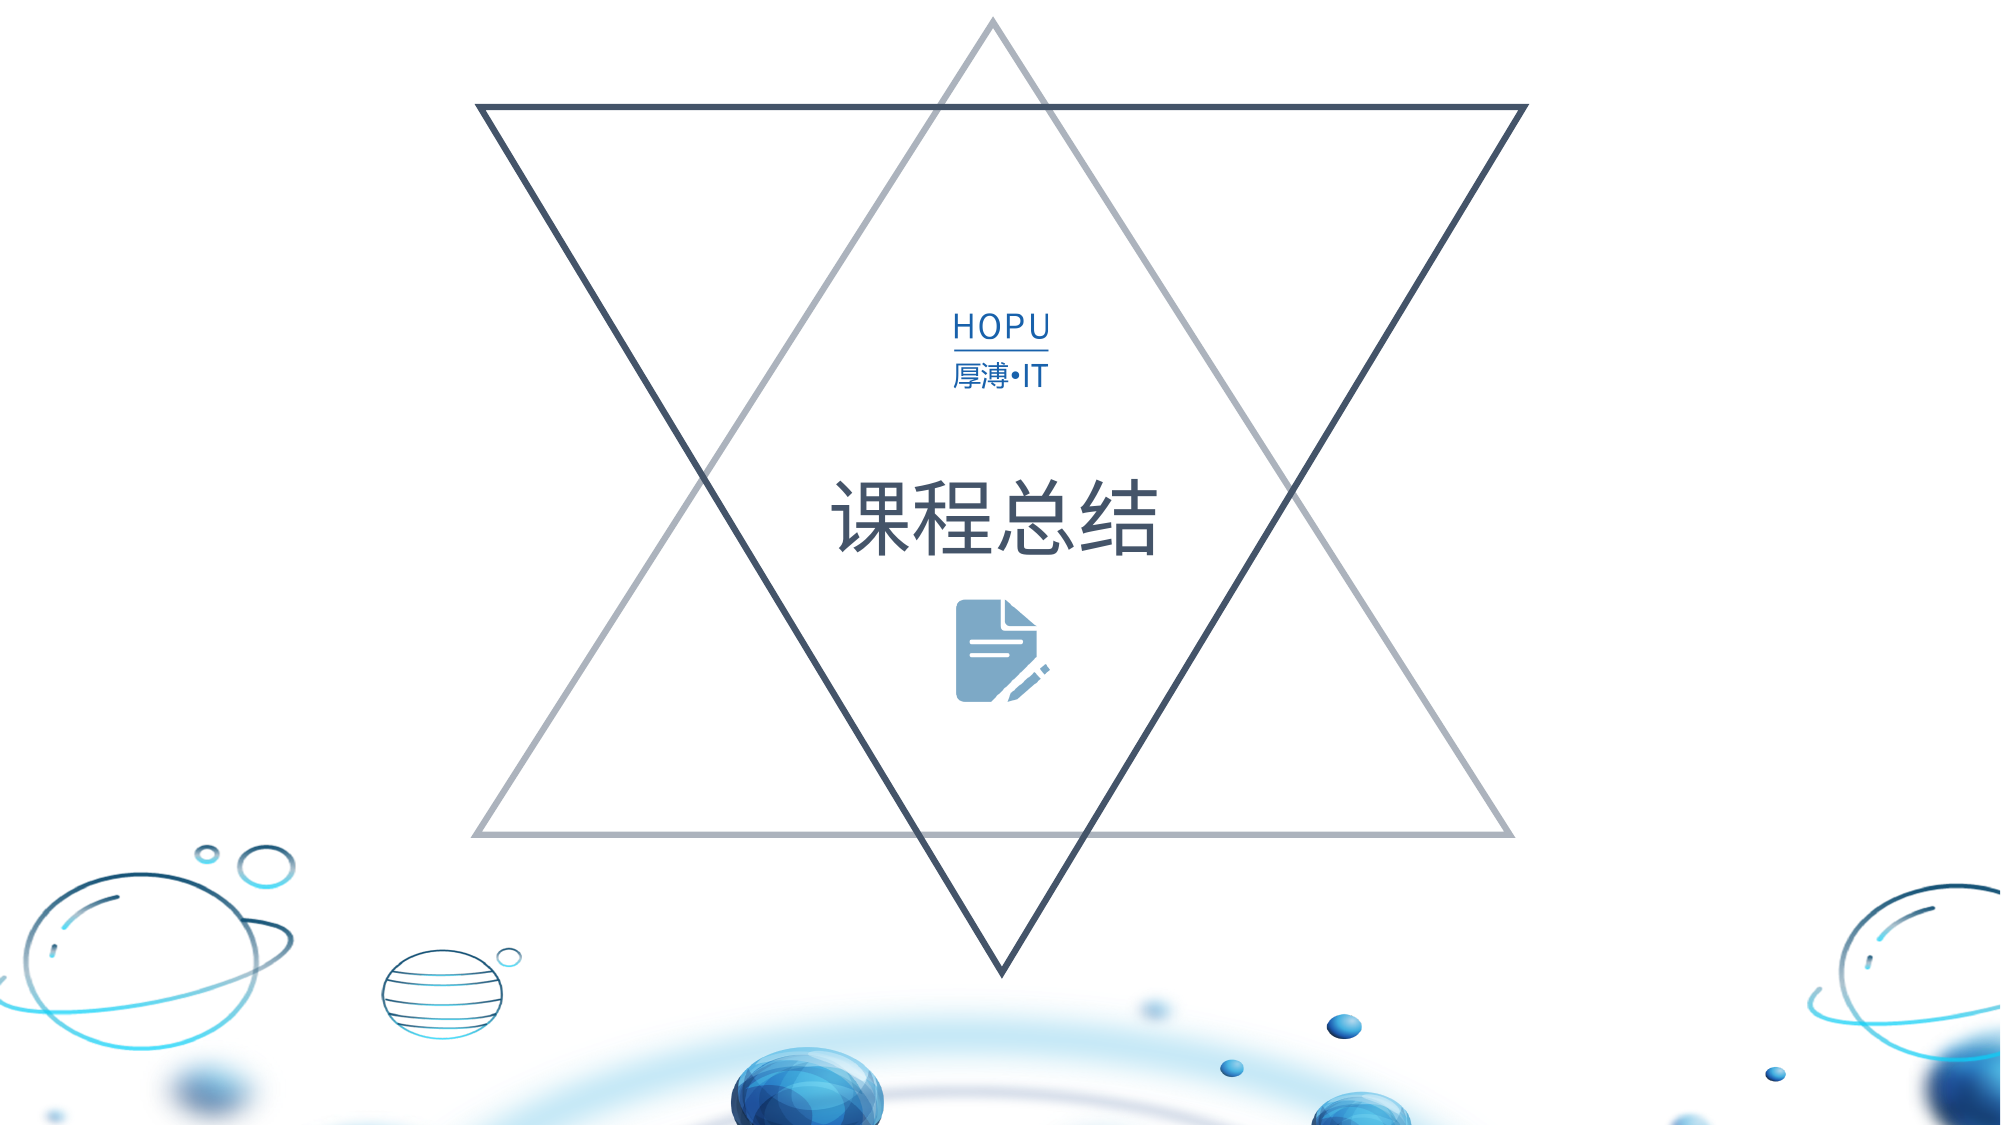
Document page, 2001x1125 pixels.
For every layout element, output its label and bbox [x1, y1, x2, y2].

text_box [648, 302, 1345, 843]
picture [0, 725, 2001, 1125]
text_box [476, 22, 1524, 973]
